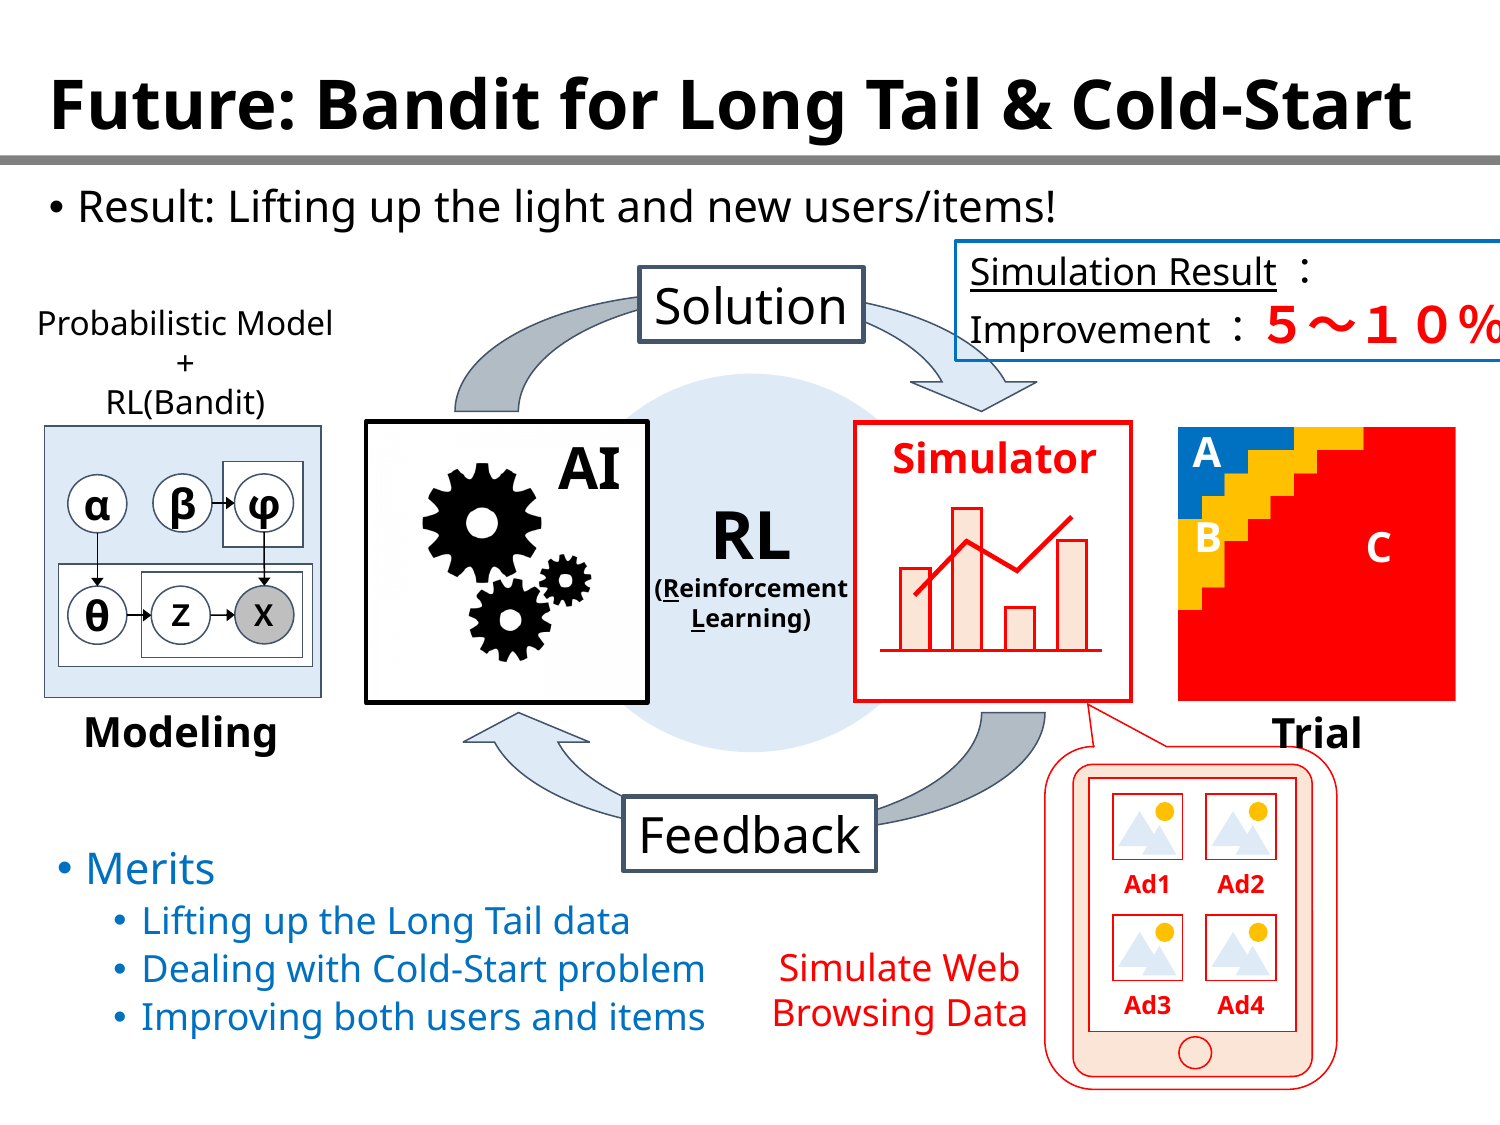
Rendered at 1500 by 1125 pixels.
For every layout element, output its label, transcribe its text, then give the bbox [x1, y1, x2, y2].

text_box [58, 564, 313, 667]
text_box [1072, 764, 1313, 1077]
text_box Probabilistic Model + RL(Bandit) [21, 294, 349, 429]
text_box Solution [639, 267, 864, 342]
text_box Merits Lifting up the Long Tail data Dealing with Cold-Start problem Improving both users and items [42, 839, 756, 1078]
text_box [1176, 423, 1456, 701]
text_box Feedback [623, 796, 877, 871]
text_box Modeling [68, 698, 294, 764]
text_box φ [234, 473, 294, 532]
text_box [44, 429, 322, 698]
text_box [855, 422, 1131, 702]
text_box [368, 423, 645, 701]
text_box Simulator [877, 424, 1113, 490]
text_box [222, 461, 304, 548]
text_box [462, 712, 623, 819]
title Future: Bandit for Long Tail & Cold-Start [33, 59, 1470, 156]
text_box Ｘ [234, 585, 294, 644]
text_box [914, 540, 968, 596]
list Result: Lifting up the light and new users/items! [33, 177, 1470, 1014]
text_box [880, 508, 1103, 651]
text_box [965, 540, 1015, 572]
text_box Ｚ [151, 586, 211, 645]
text_box [1044, 704, 1337, 1090]
text_box α [67, 474, 127, 533]
text_box [864, 302, 1038, 412]
text_box [141, 572, 303, 658]
text_box Simulate Web Browsing Data [756, 936, 1044, 1042]
text_box β [152, 473, 212, 533]
text_box Simulation Result： Improvement：５～１０％ [955, 240, 1500, 361]
text_box Trial [1256, 701, 1378, 765]
text_box RL (Reinforcement Learning) [623, 373, 883, 753]
text_box θ [67, 586, 127, 645]
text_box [1015, 516, 1072, 572]
